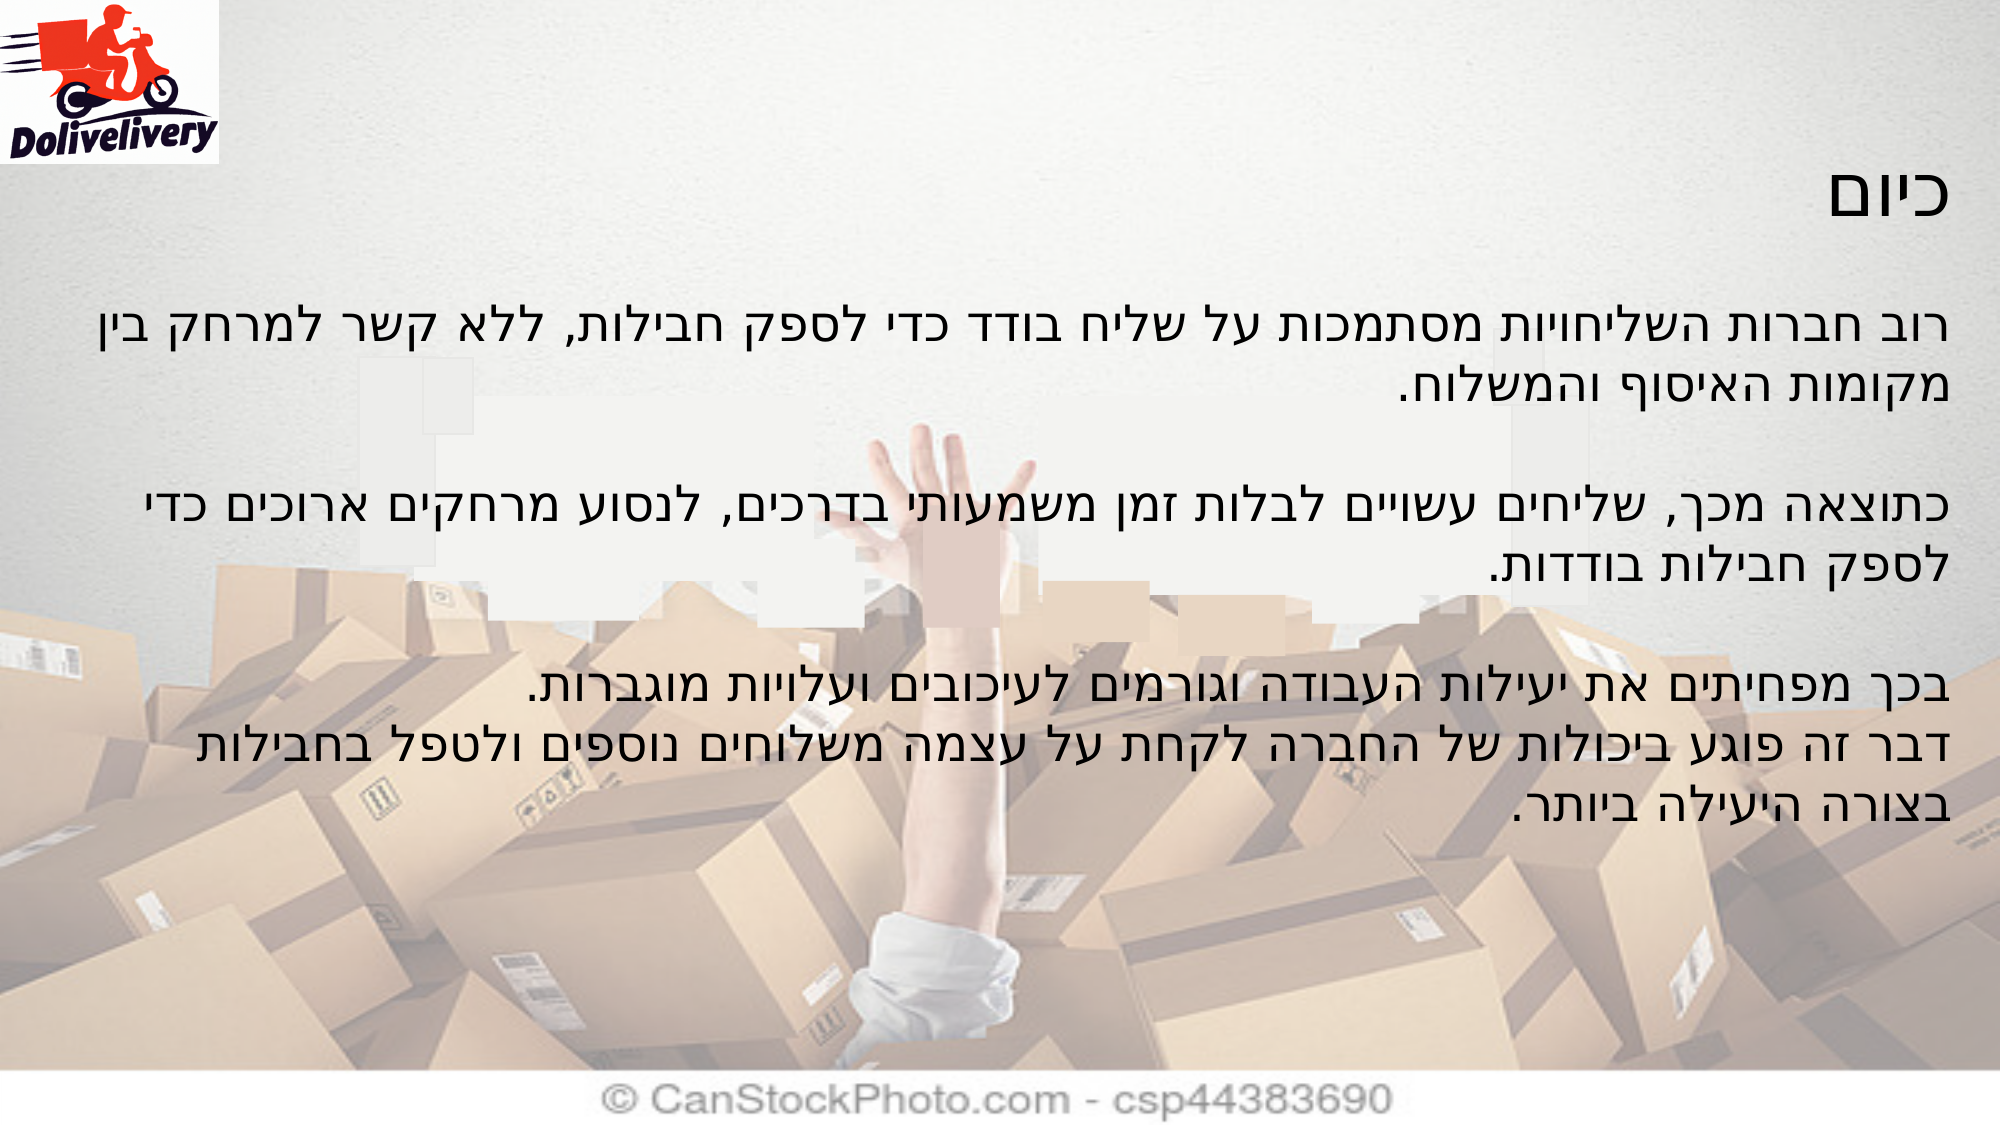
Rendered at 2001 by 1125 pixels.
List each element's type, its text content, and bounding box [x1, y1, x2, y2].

text_box כיום רוב חברות השליחויות מסתמכות על שליח בודד כדי לספק חבילות, ללא קשר למרחק בין מקומות האיסוף והמשלוח. כתוצאה מכך, שליחים עשויים לבלות זמן משמעותי בדרכים, לנסוע מרחקים ארוכים כדי לספק חבילות בודדות. בכך מפחיתים את יעילות העבודה וגורמים לעיכובים ועלויות מוגברות. דבר זה פוגע ביכולות של החברה לקחת על עצמה משלוחים נוספים ולטפל בחבילות בצורה היעילה ביותר. [32, 134, 1968, 960]
picture [0, 0, 219, 164]
